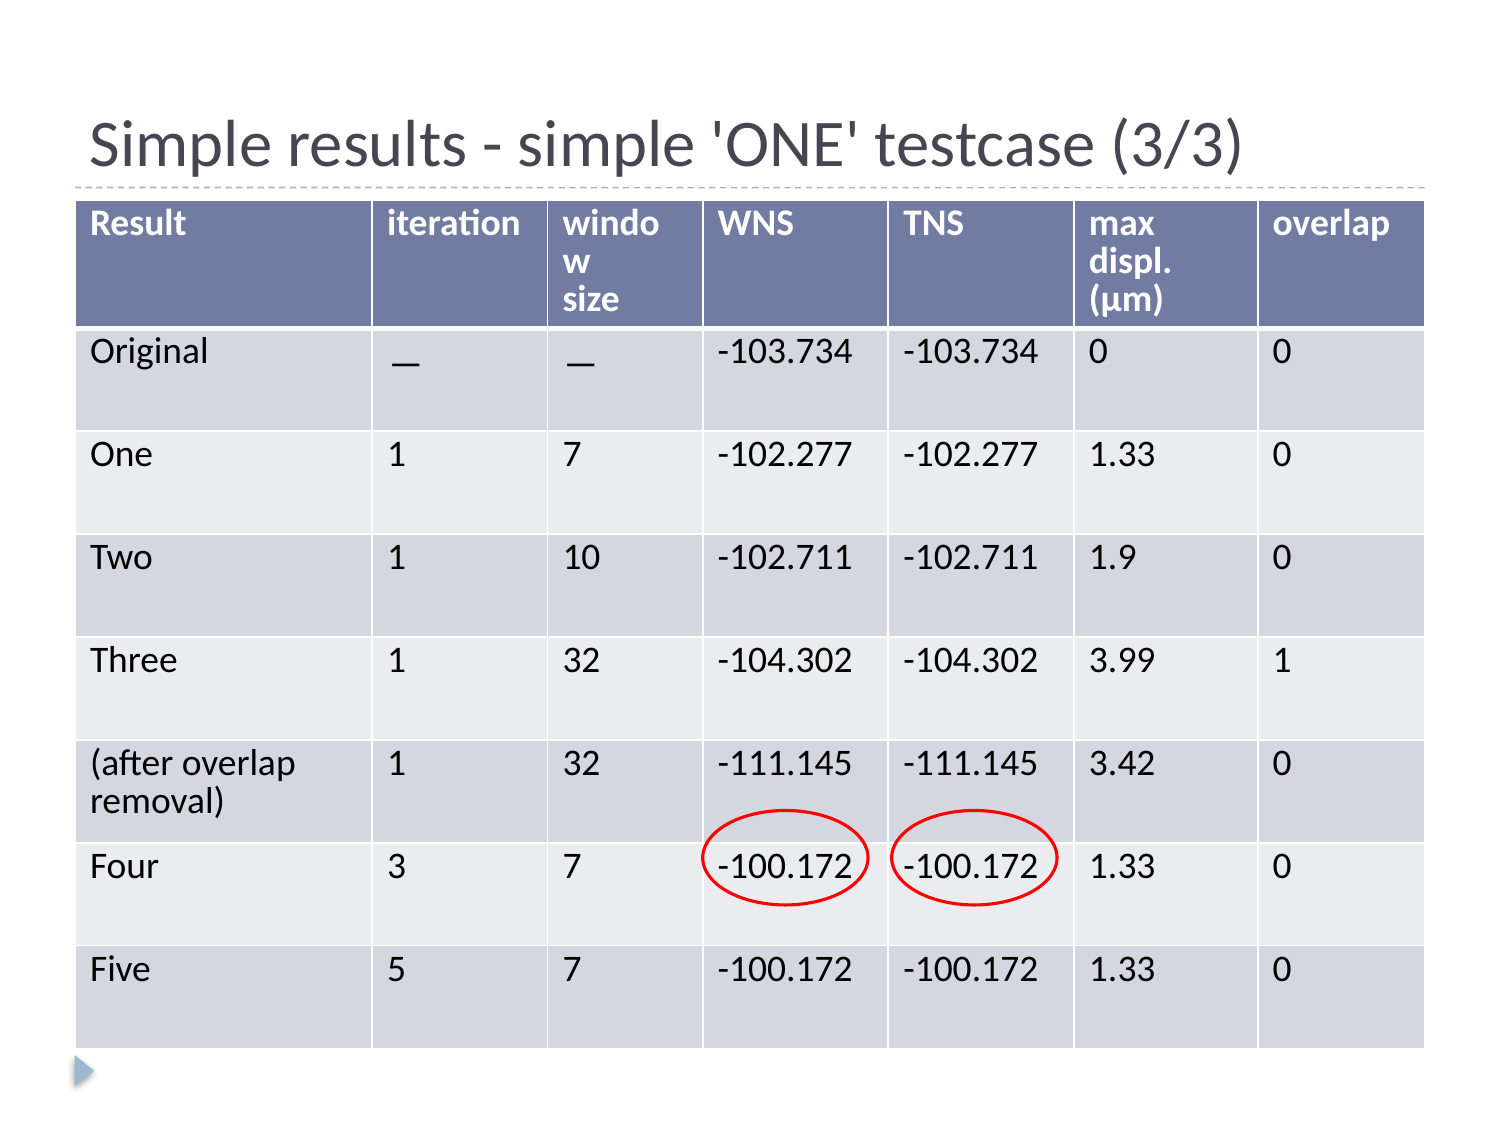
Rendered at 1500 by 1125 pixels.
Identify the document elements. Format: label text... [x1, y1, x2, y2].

table_cell 1.33 [1075, 844, 1257, 945]
table_cell 1.33 [1075, 946, 1257, 1048]
table_cell -100.172 [889, 844, 1073, 945]
table_cell -102.711 [704, 535, 887, 636]
table_cell 7 [548, 844, 702, 945]
table_cell － [373, 331, 547, 430]
table_cell Four [76, 844, 371, 945]
table_cell 1 [373, 432, 547, 533]
table_cell -111.145 [704, 741, 887, 842]
table_cell 7 [548, 946, 702, 1048]
table_cell -100.172 [889, 946, 1073, 1048]
table_cell -102.277 [704, 432, 887, 533]
text_box [701, 808, 870, 907]
table_cell 1 [373, 535, 547, 636]
table_cell 0 [1259, 432, 1424, 533]
table_cell -104.302 [704, 638, 887, 739]
table_cell 1.9 [1075, 535, 1257, 636]
table_cell 32 [548, 741, 702, 842]
table_cell Two [76, 535, 371, 636]
table_cell 32 [548, 638, 702, 739]
table_cell 3.99 [1075, 638, 1257, 739]
title Simple results - simple 'ONE' testcase (3/3) [75, 24, 1425, 188]
table_cell -100.172 [704, 946, 887, 1048]
table_cell 0 [1075, 331, 1257, 430]
table_cell 3 [373, 844, 547, 945]
table_cell 1.33 [1075, 432, 1257, 533]
table_cell Five [76, 946, 371, 1048]
table_cell 1 [373, 741, 547, 842]
table_cell 1 [1259, 638, 1424, 739]
table_header max displ. (μm) [1075, 201, 1257, 326]
table_cell -104.302 [889, 638, 1073, 739]
table_header window size [548, 201, 702, 326]
table_cell 0 [1259, 331, 1424, 430]
table_header TNS [889, 201, 1073, 326]
text_box [890, 808, 1059, 907]
table_cell 0 [1259, 946, 1424, 1048]
table_cell 1 [373, 638, 547, 739]
table_cell 0 [1259, 844, 1424, 945]
table_cell － [548, 331, 702, 430]
table_cell 7 [548, 432, 702, 533]
table_cell Original [76, 331, 371, 430]
table_header iteration [373, 201, 547, 326]
table_cell -102.277 [889, 432, 1073, 533]
table_cell 3.42 [1075, 741, 1257, 842]
table_cell 5 [373, 946, 547, 1048]
table_cell -102.711 [889, 535, 1073, 636]
table_header WNS [704, 201, 887, 326]
table_cell -103.734 [889, 331, 1073, 430]
table_cell 0 [1259, 741, 1424, 842]
table_cell -100.172 [704, 844, 887, 945]
table_cell -111.145 [889, 741, 1073, 842]
table_header overlap [1259, 201, 1424, 326]
table_cell 0 [1259, 535, 1424, 636]
table_header Result [76, 201, 371, 326]
table_cell 10 [548, 535, 702, 636]
table_cell One [76, 432, 371, 533]
table_cell Three [76, 638, 371, 739]
table_cell (after overlap removal) [76, 741, 371, 842]
table_cell -103.734 [704, 331, 887, 430]
